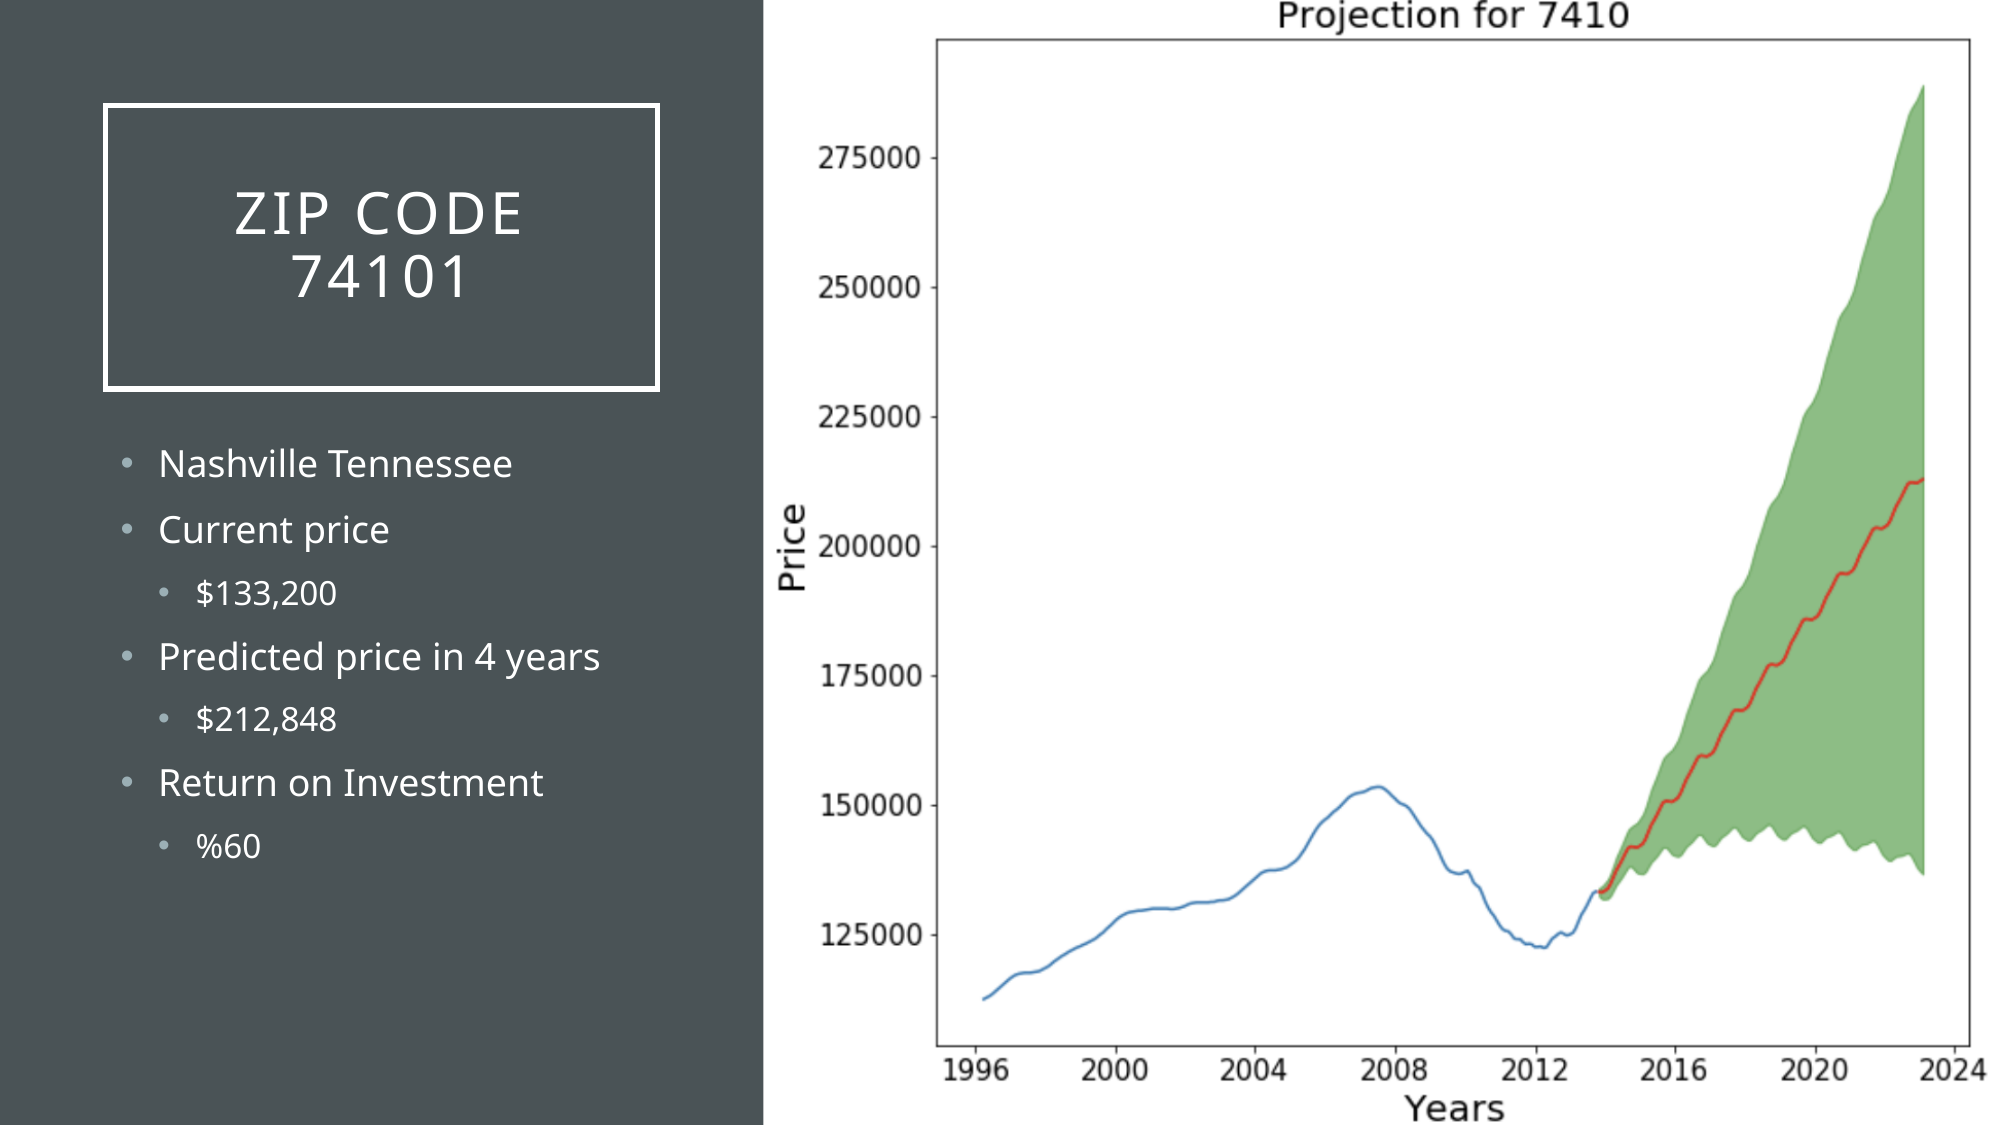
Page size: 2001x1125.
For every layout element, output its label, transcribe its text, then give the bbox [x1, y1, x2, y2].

list Nashville Tennessee Current price $133,200 Predicted price in 4 years $212,848 Return on Investment %60 [105, 432, 658, 994]
picture [762, 0, 2000, 1125]
text_box [0, 0, 762, 1125]
title Zip Code 74101 [103, 103, 660, 392]
